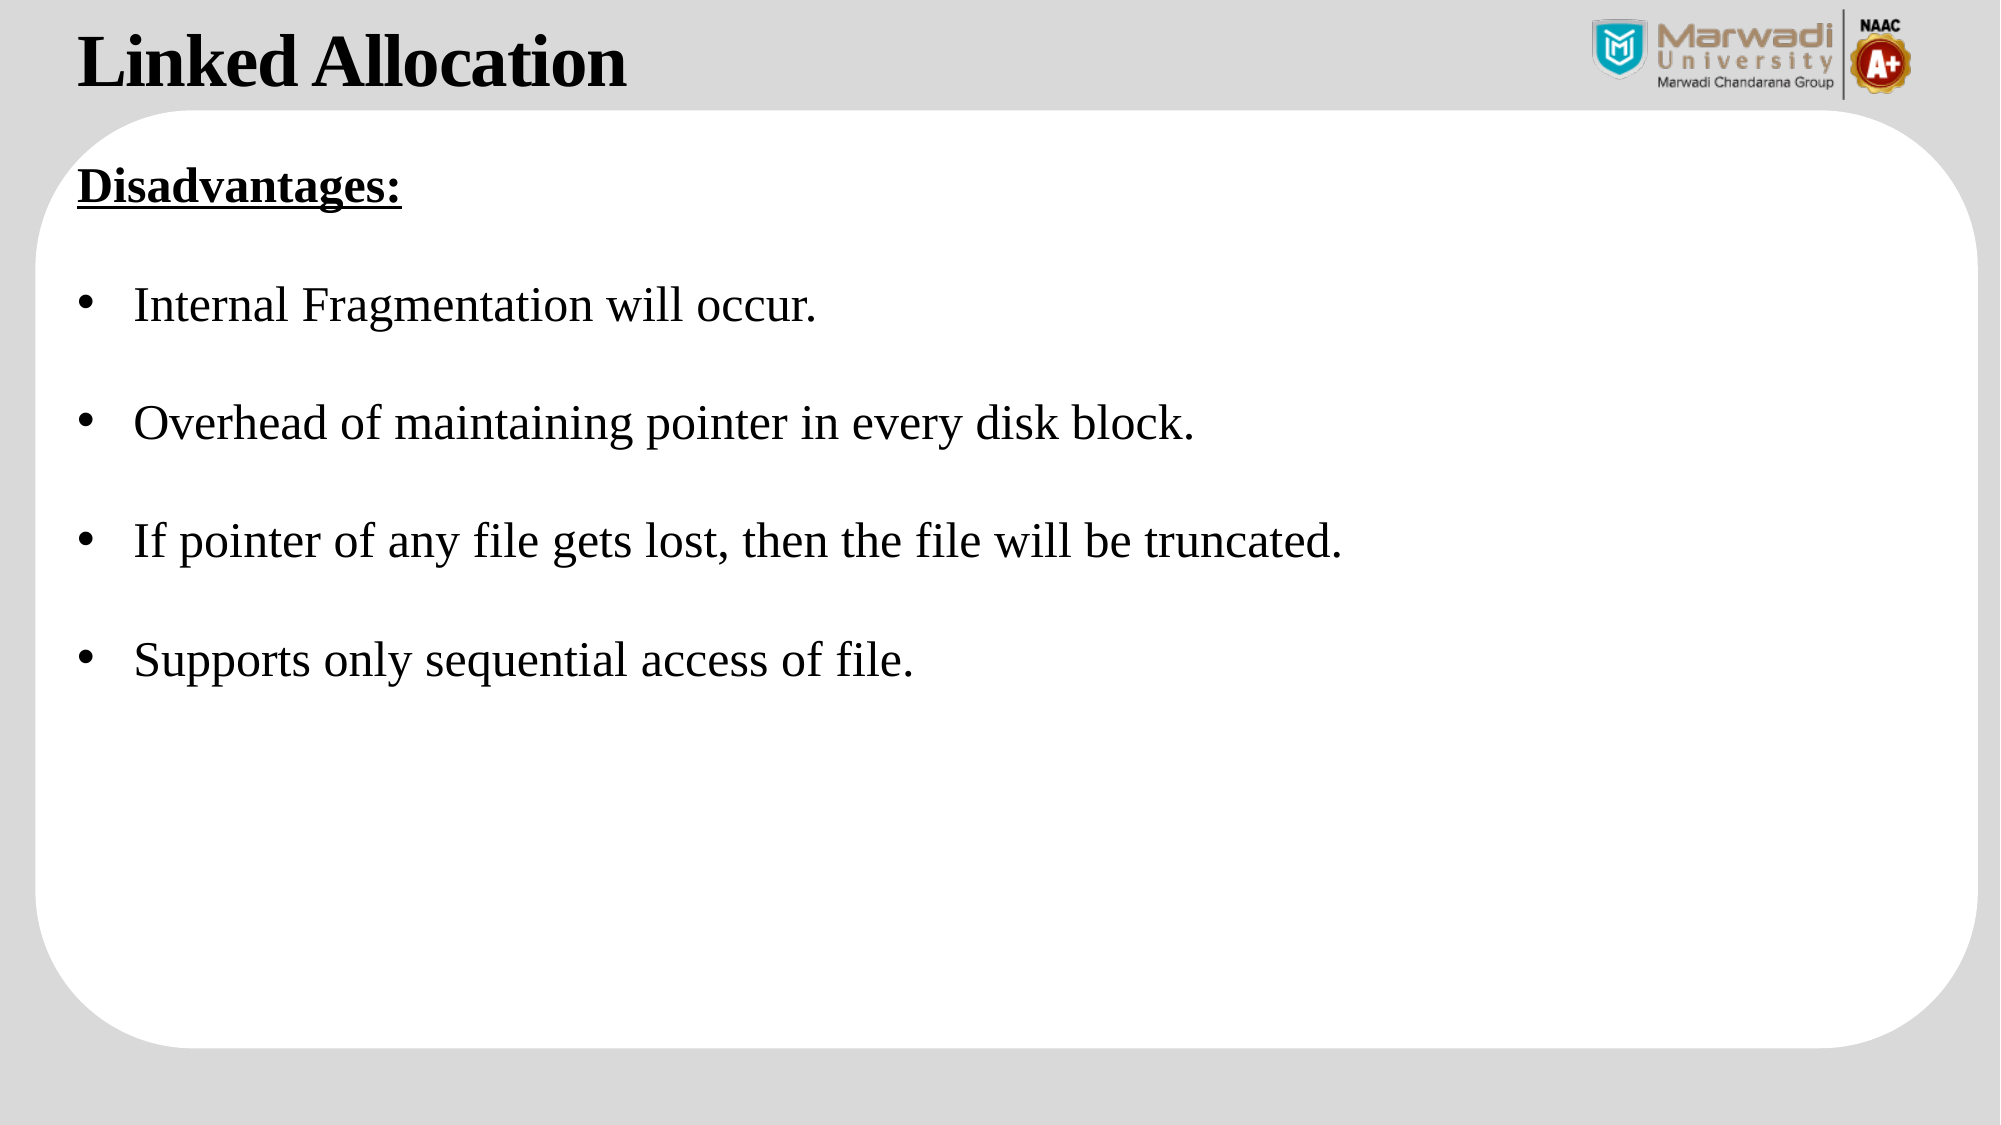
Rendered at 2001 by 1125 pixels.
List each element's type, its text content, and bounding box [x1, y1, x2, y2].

picture [1575, 0, 1922, 134]
text_box Linked Allocation [74, 9, 1393, 102]
text_box Disadvantages: Internal Fragmentation will occur. Overhead of maintaining pointer in every disk block. If pointer of any file gets lost, then the file will be truncated. Supports only sequential access of file. [74, 153, 1938, 687]
